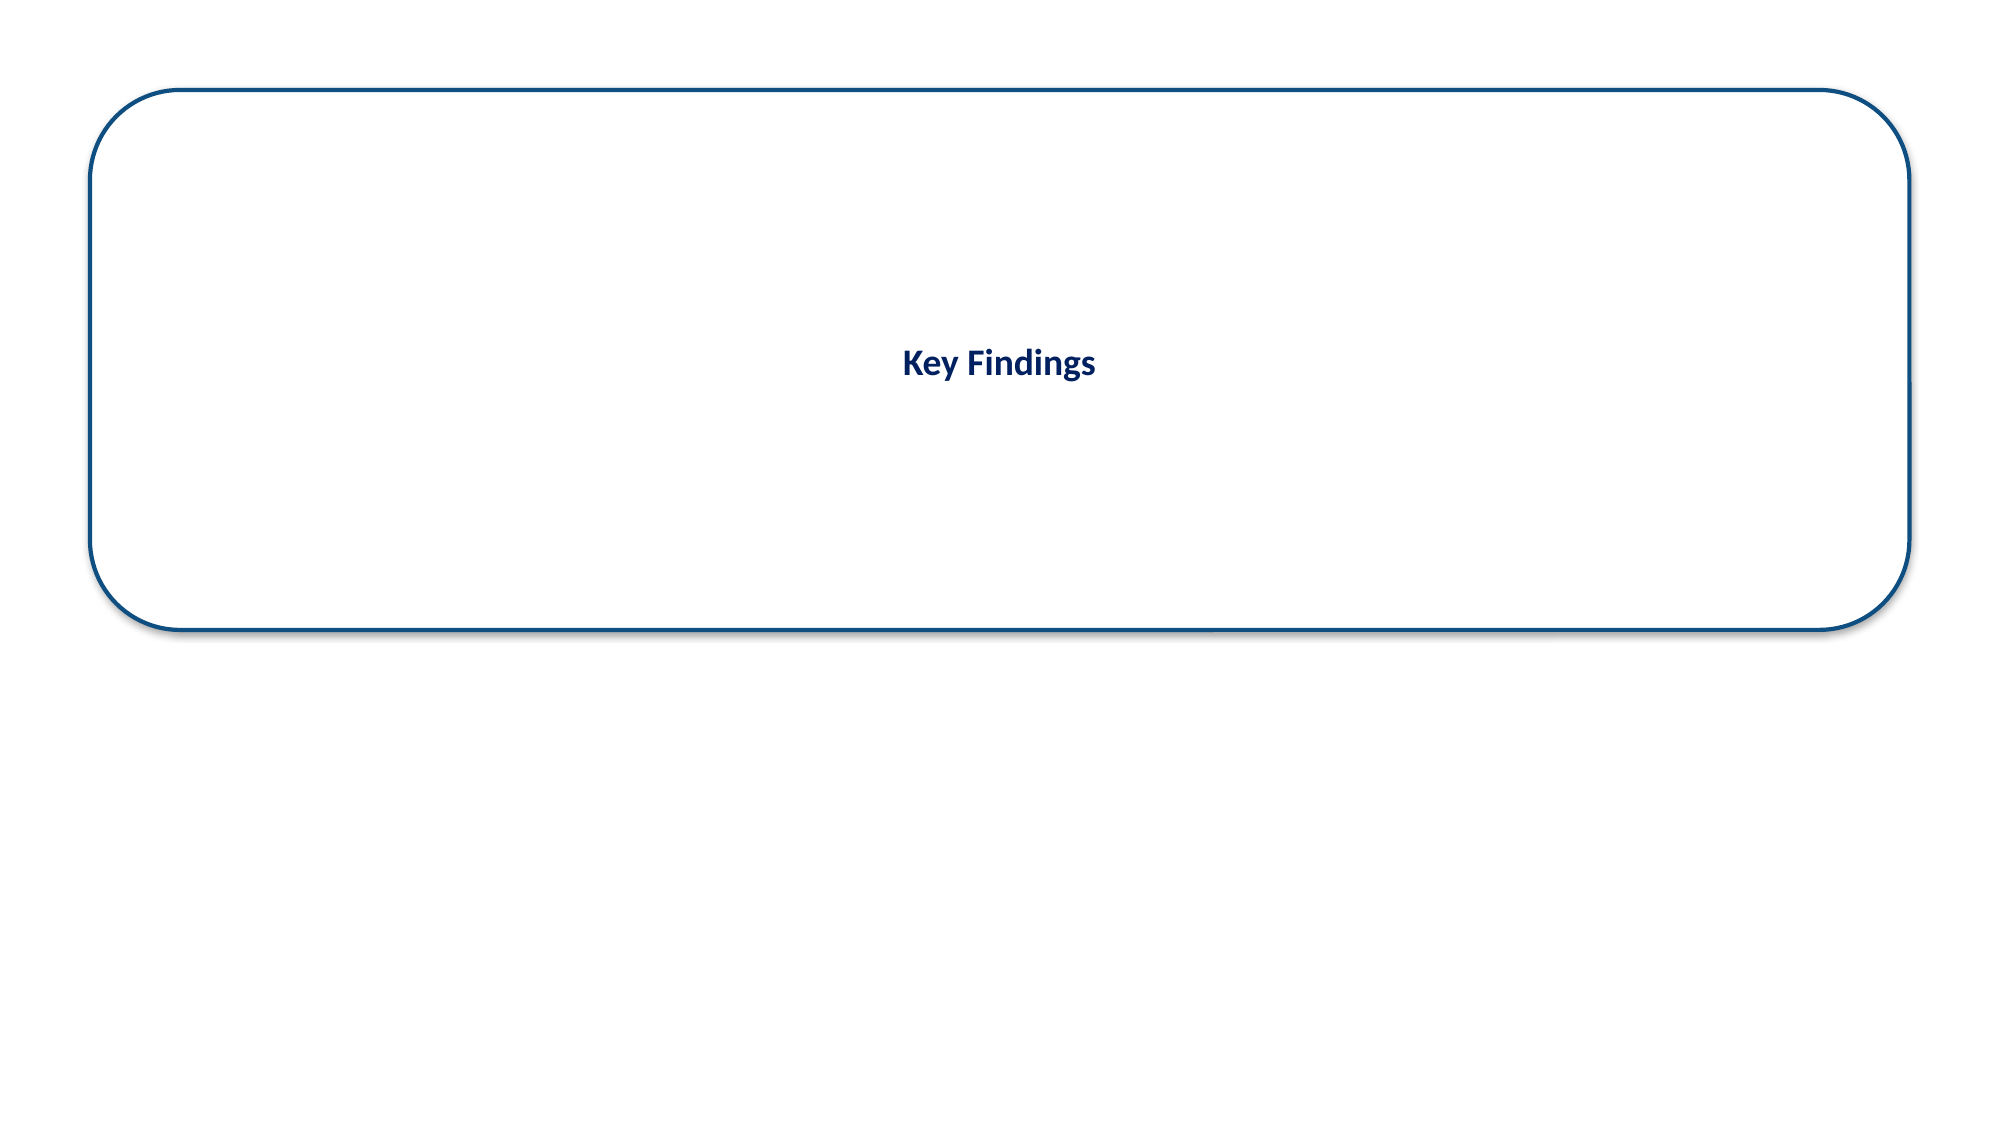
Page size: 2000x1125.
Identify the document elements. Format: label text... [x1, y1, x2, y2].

text_box Key Findings [89, 89, 1911, 631]
